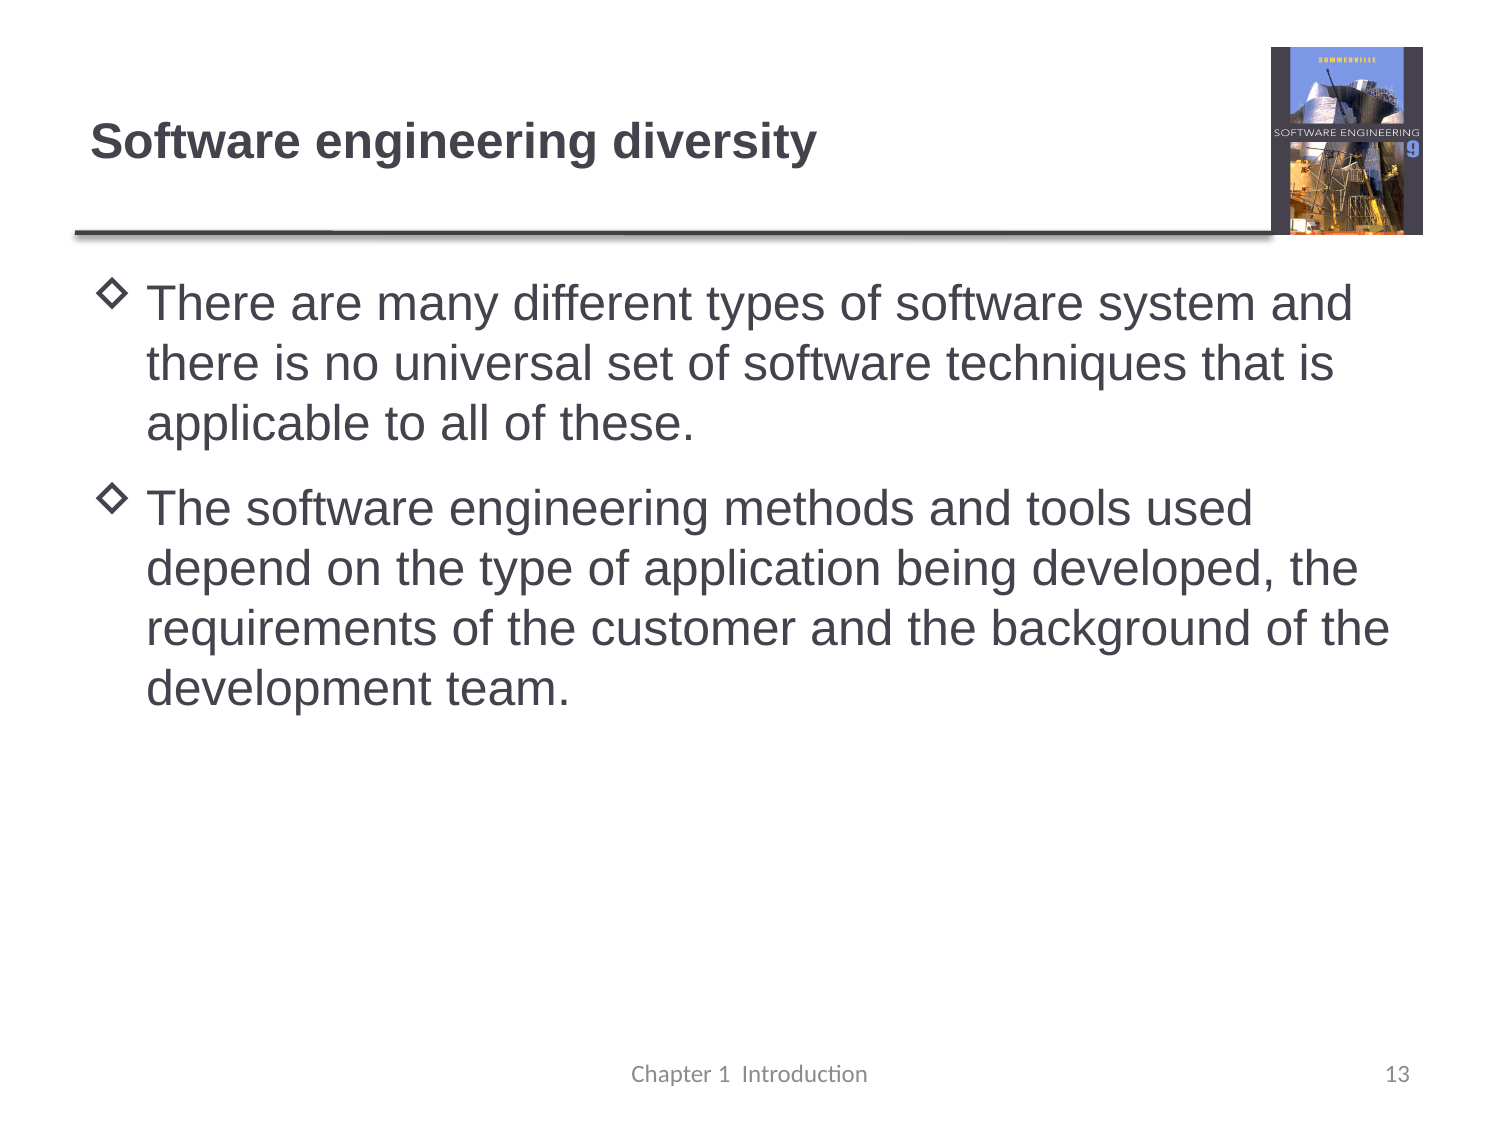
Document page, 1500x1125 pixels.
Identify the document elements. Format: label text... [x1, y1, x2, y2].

slide_number 13 [1074, 1042, 1425, 1103]
list There are many different types of software system and there is no universal set of software techniques that is applicable to all of these. The software engineering methods and tools used depend on the type of application being developed, the requirements of the customer and the background of the development team. [75, 262, 1425, 1005]
picture [1272, 47, 1423, 235]
footer Chapter 1 Introduction [512, 1042, 988, 1103]
title Software engineering diversity [74, 44, 1272, 233]
